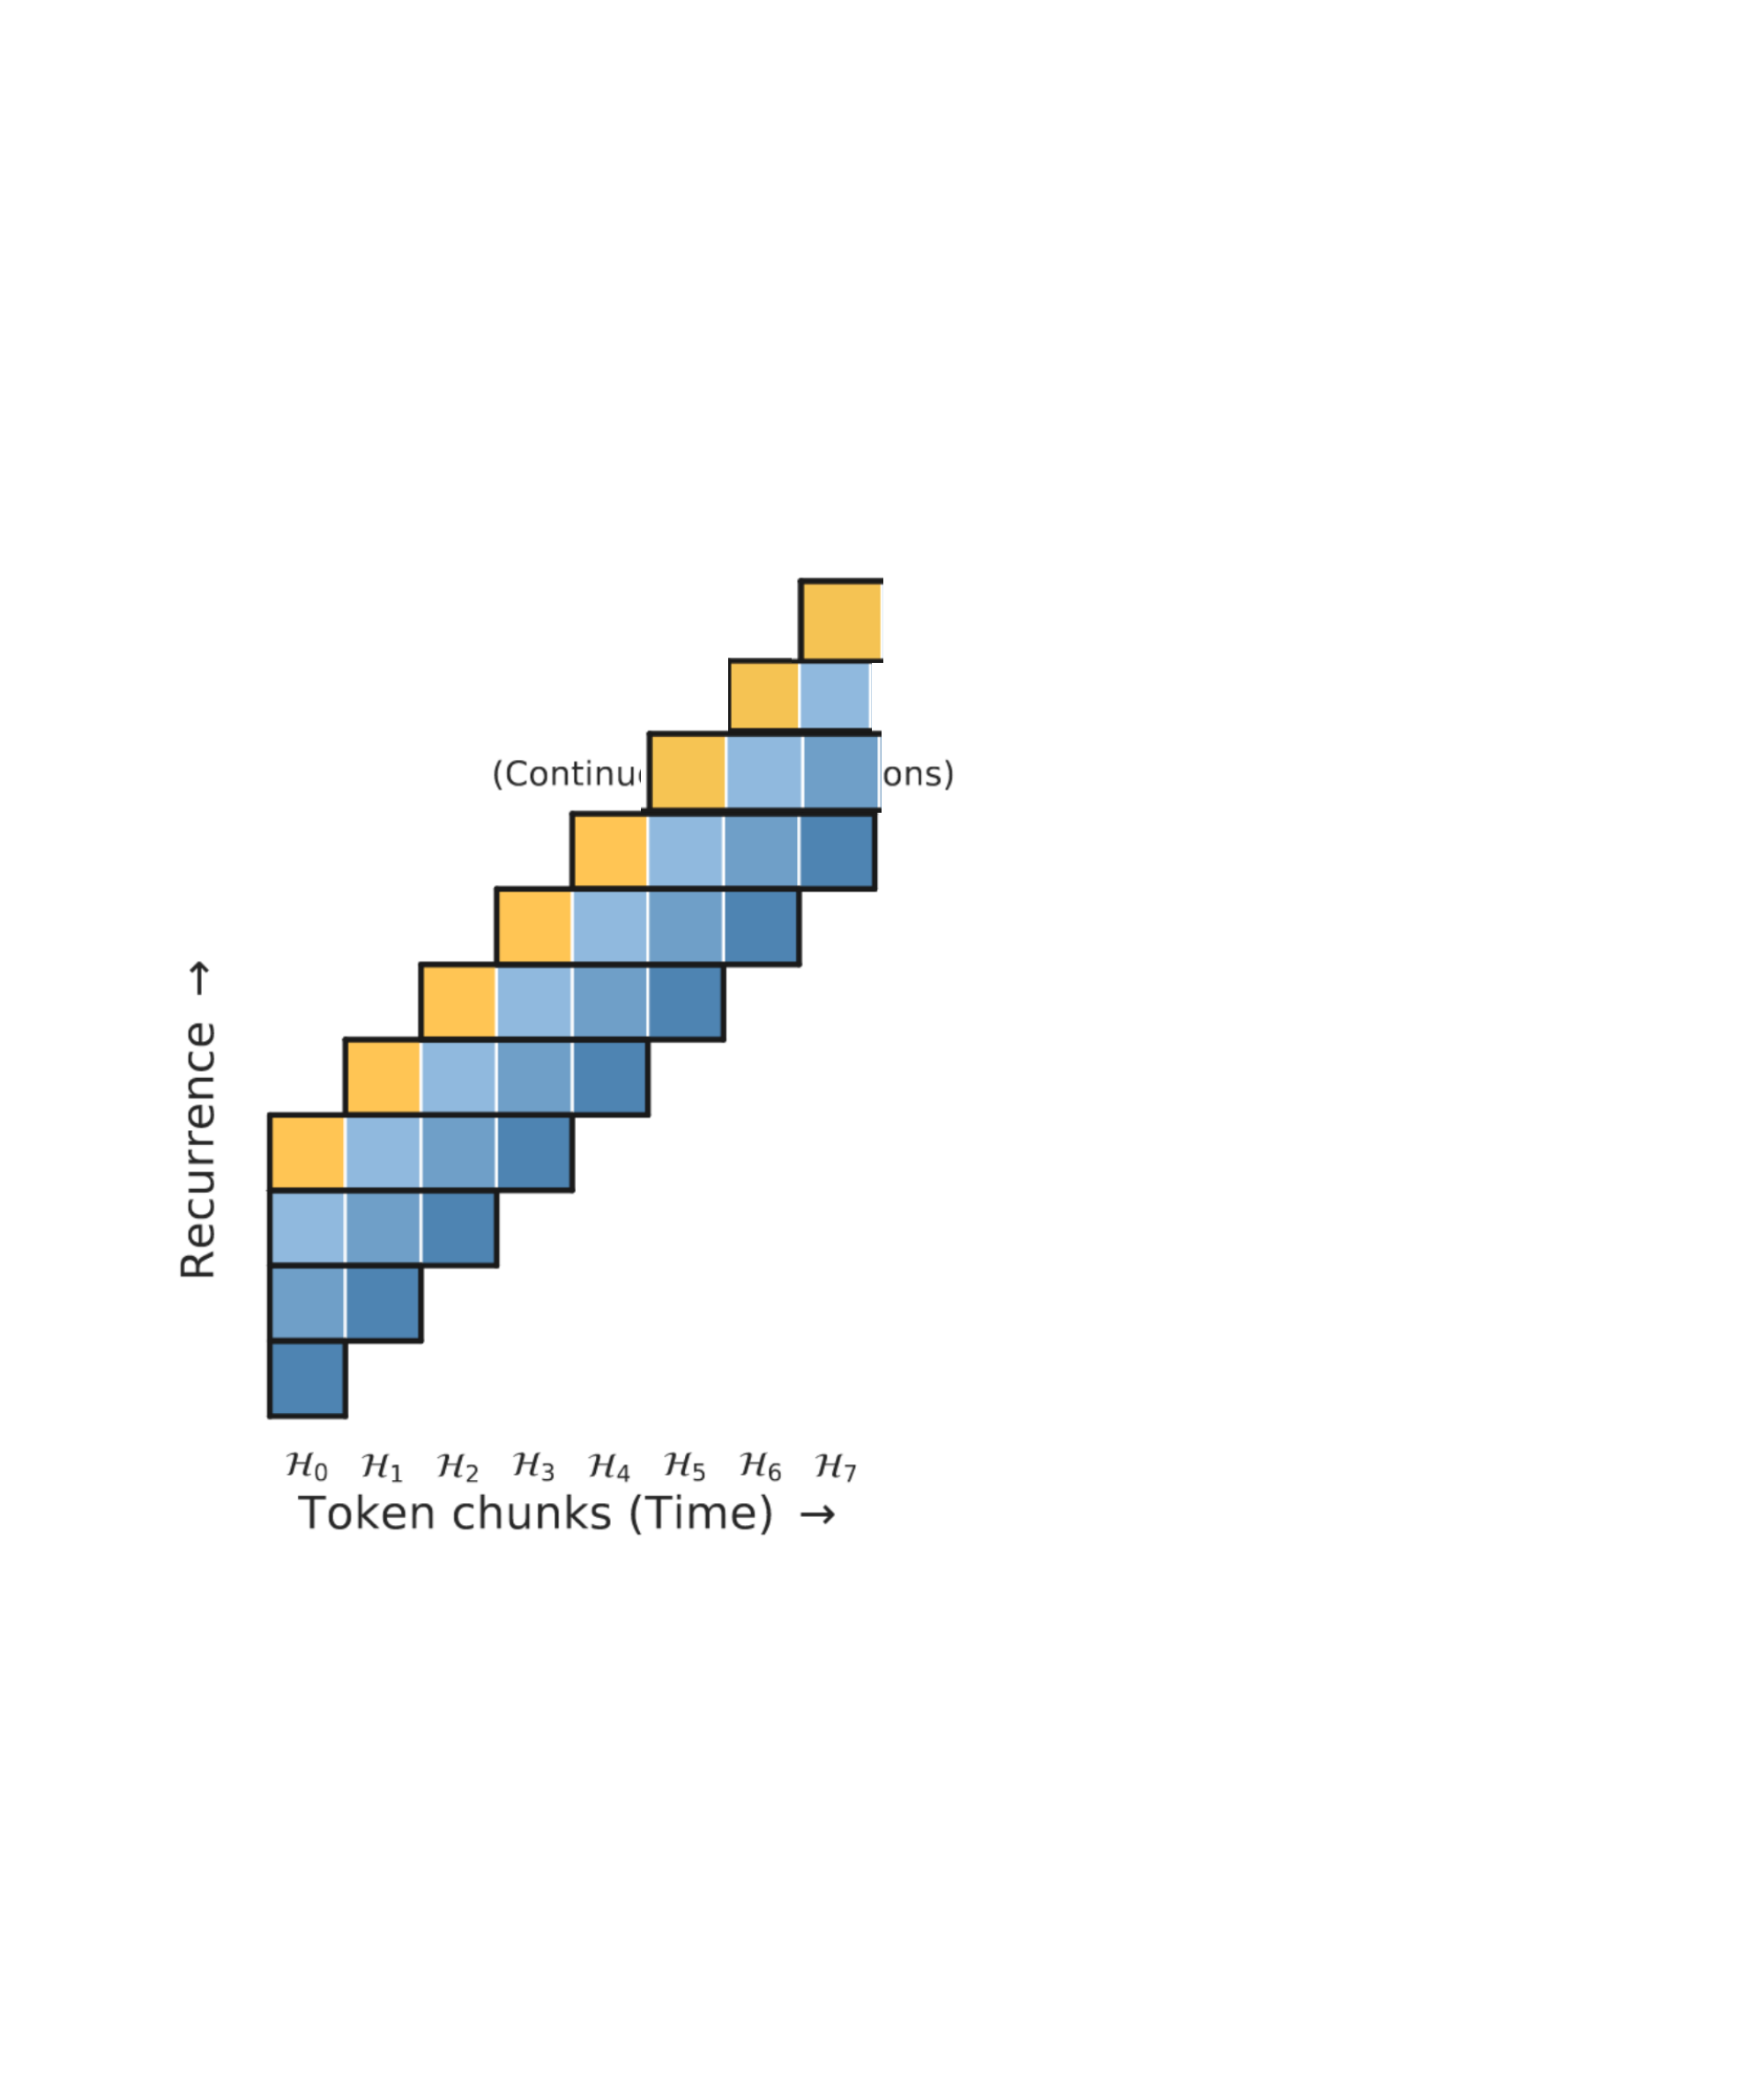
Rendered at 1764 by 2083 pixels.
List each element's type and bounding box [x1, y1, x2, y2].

picture [143, 573, 986, 1610]
